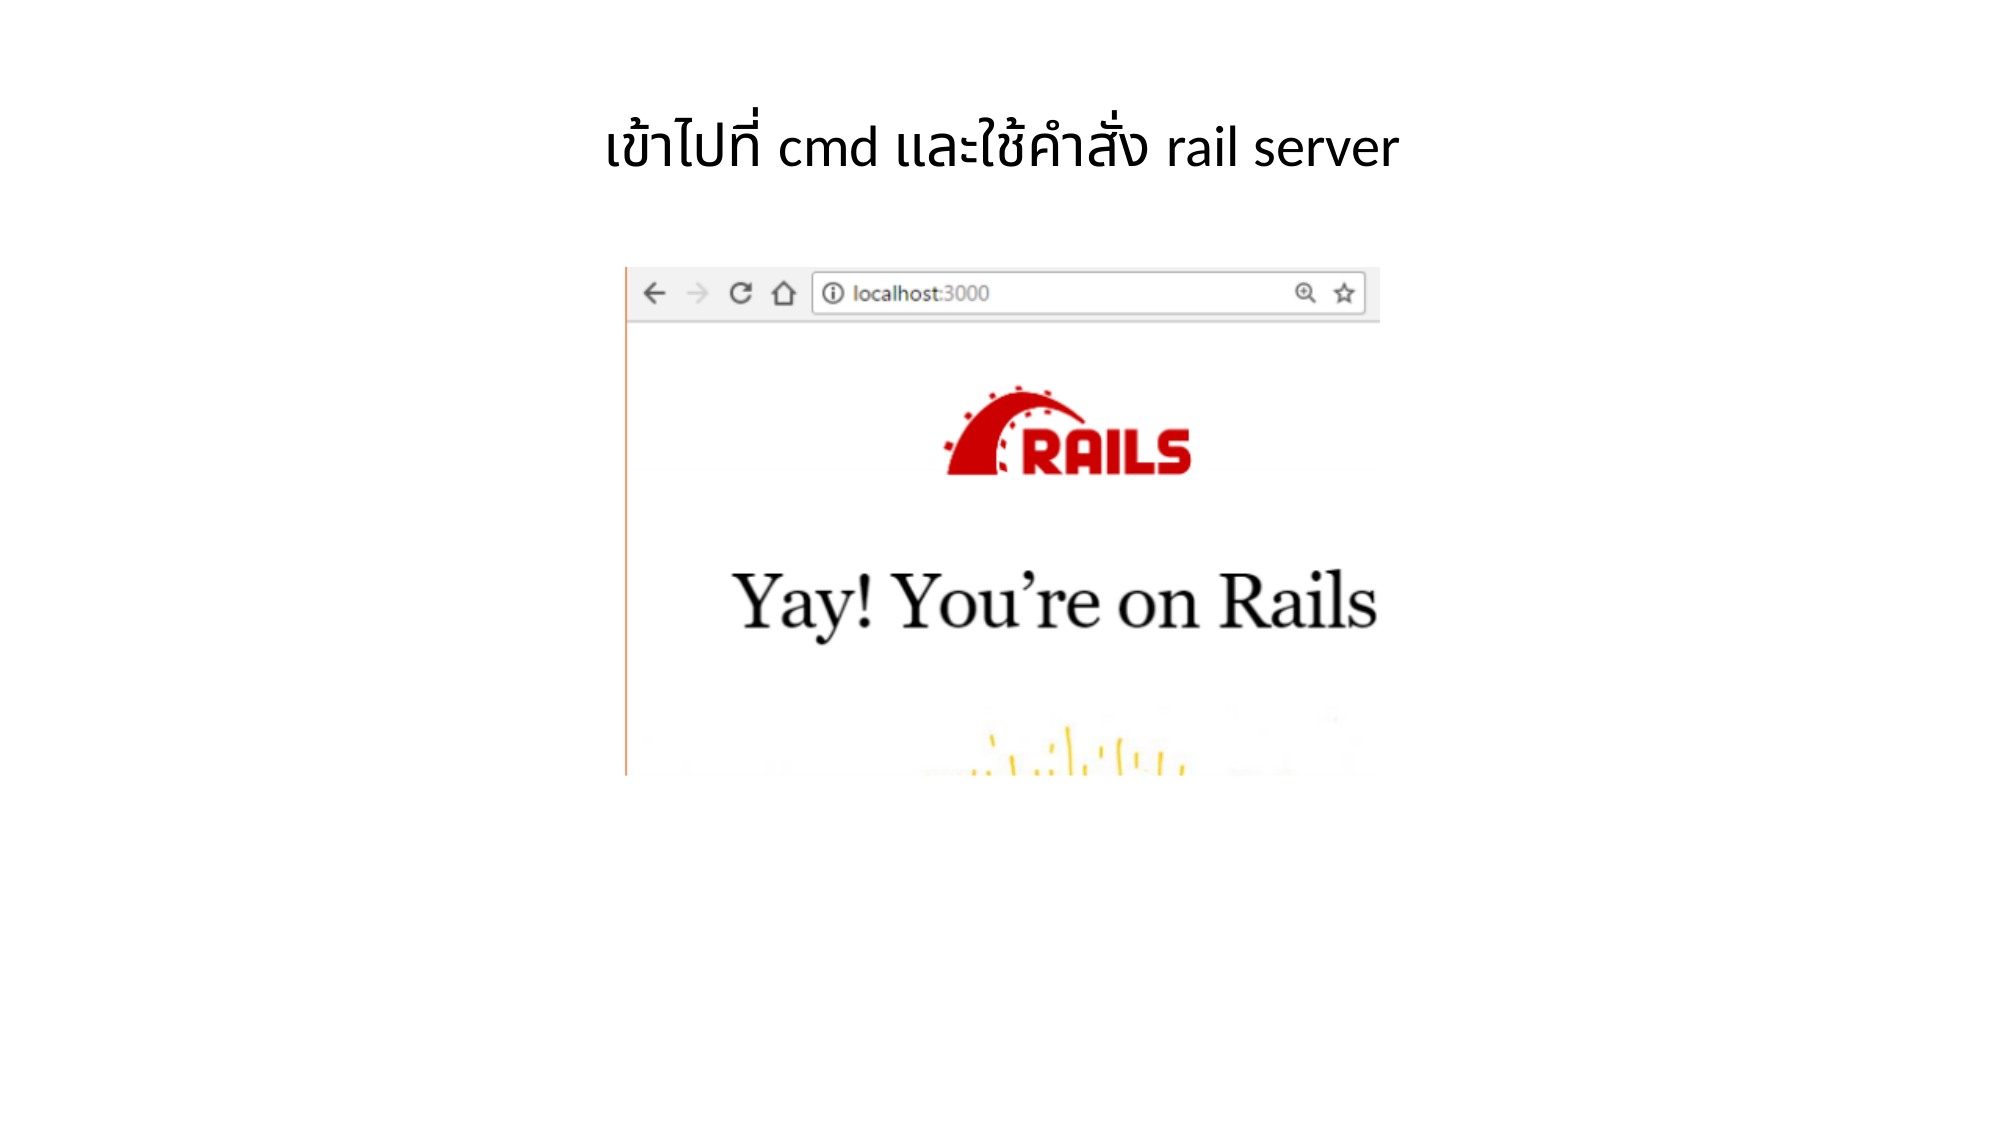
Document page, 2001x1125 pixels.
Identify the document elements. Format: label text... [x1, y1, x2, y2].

text_box เข้าไปที่ cmd และใช้คำสั่ง rail server [588, 100, 1416, 186]
picture [624, 267, 1380, 790]
